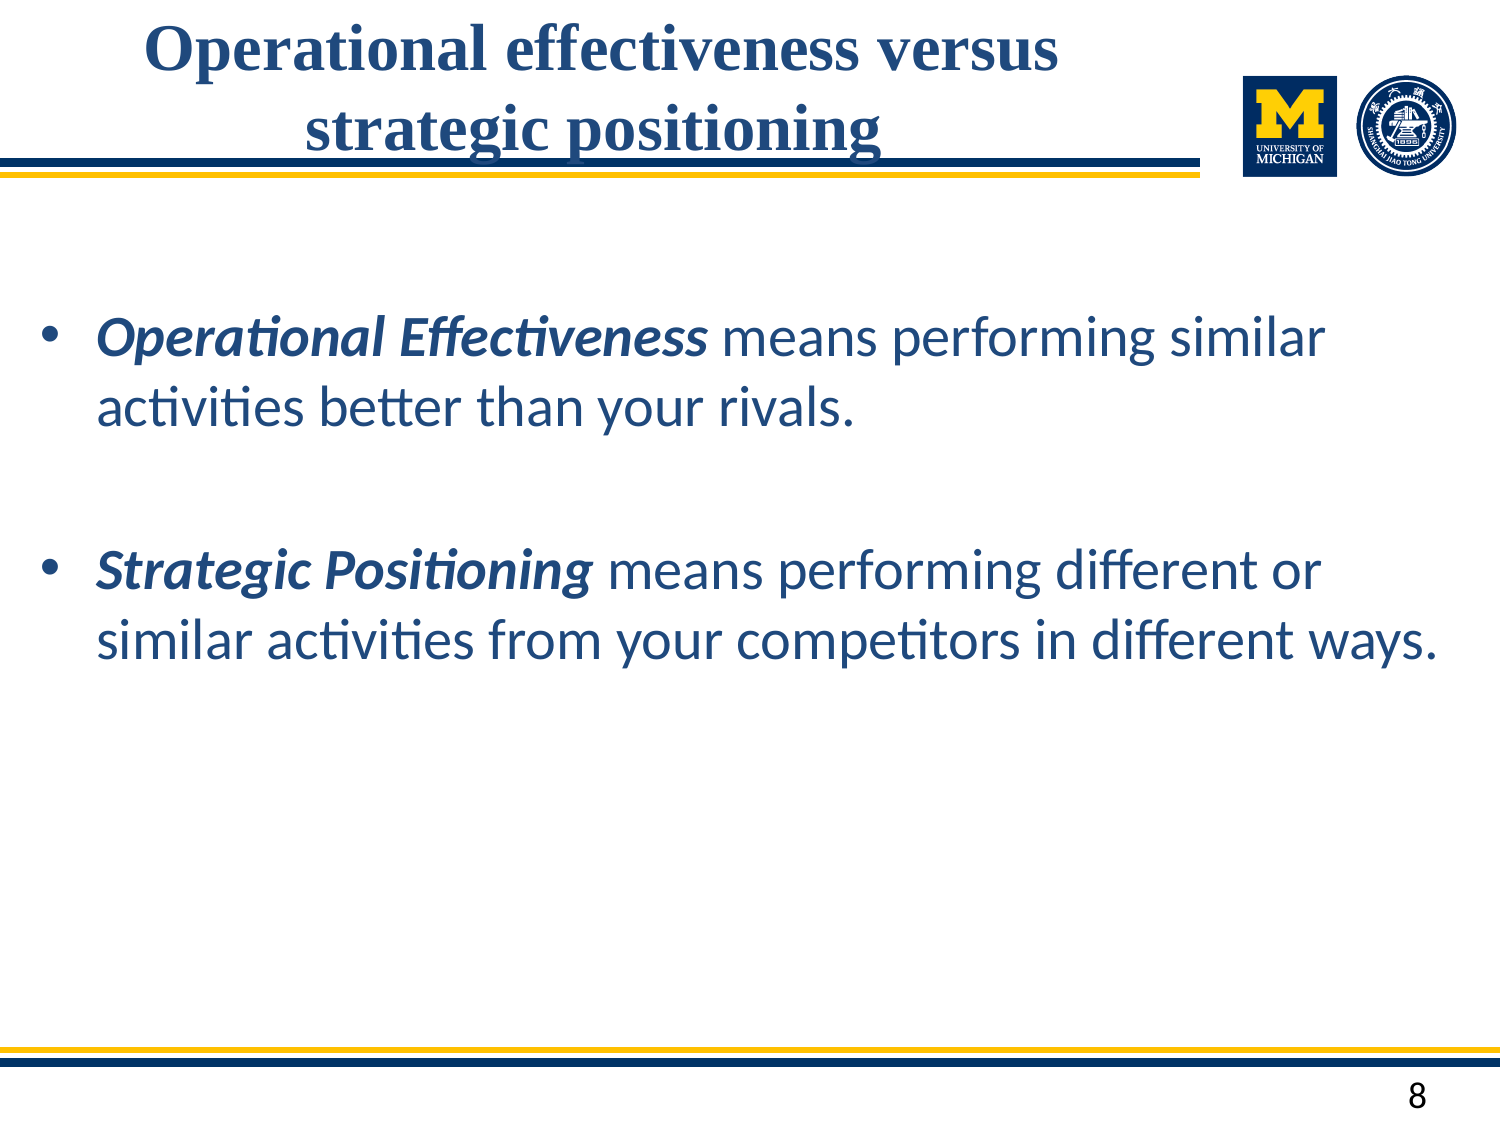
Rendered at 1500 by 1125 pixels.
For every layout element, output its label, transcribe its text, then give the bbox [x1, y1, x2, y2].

title Operational effectiveness versus strategic positioning [41, 19, 1164, 149]
text_box Operational Effectiveness means performing similar activities better than your rivals. Strategic Positioning means performing different or similar activities from your competitors in different ways. [25, 290, 1472, 679]
picture [1228, 68, 1463, 182]
